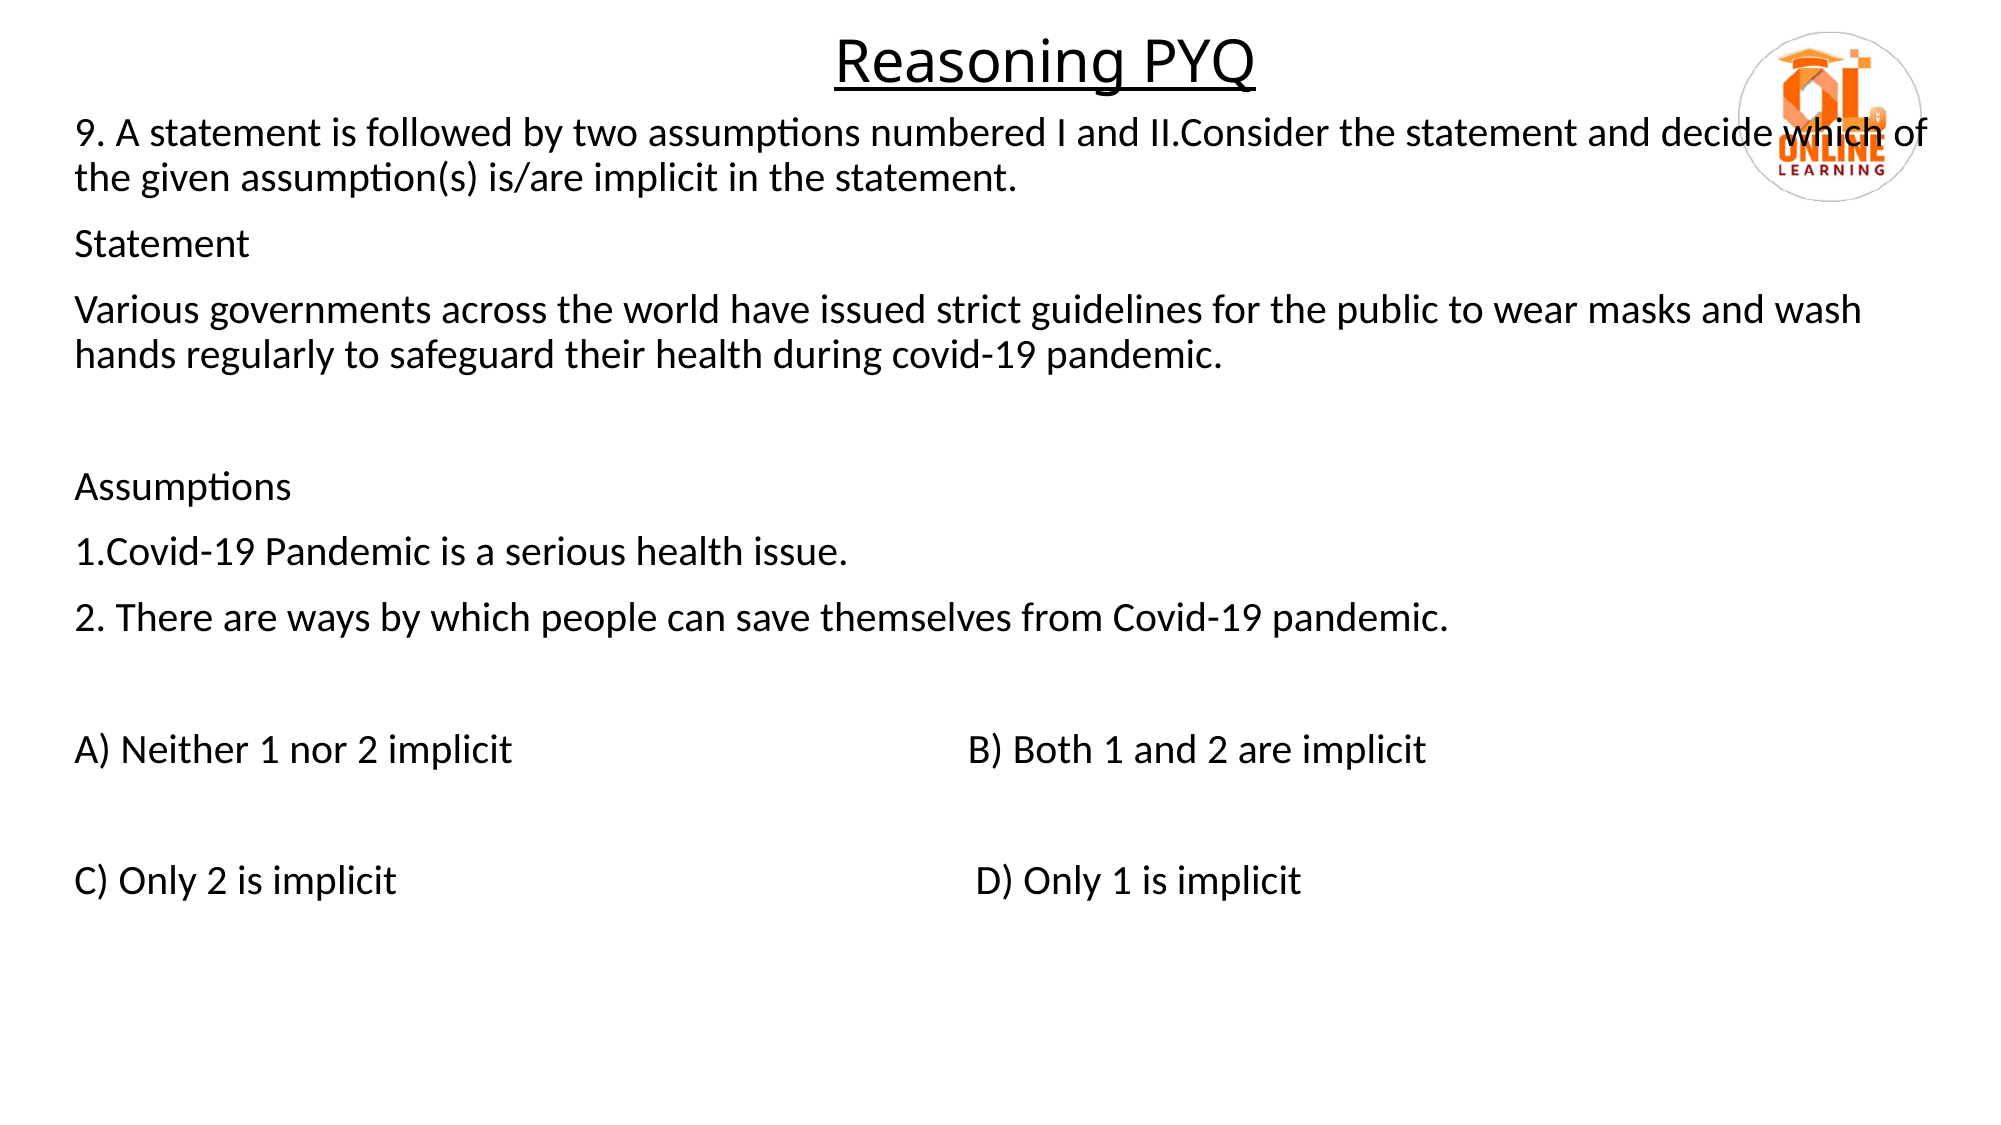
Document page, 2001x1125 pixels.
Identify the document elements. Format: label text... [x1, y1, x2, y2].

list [1730, 23, 1929, 208]
title Reasoning PYQ [228, 23, 1730, 103]
list 9. A statement is followed by two assumptions numbered I and II.Consider the statement and decide which of the given assumption(s) is/are implicit in the statement. Statement Various governments across the world have issued strict guidelines for the public to wear masks and wash hands regularly to safeguard their health during covid-19 pandemic. Assumptions 1.Covid-19 Pandemic is a serious health issue. 2. There are ways by which people can save themselves from Covid-19 pandemic. A) Neither 1 nor 2 implicit B) Both 1 and 2 are implicit C) Only 2 is implicit D) Only 1 is implicit [59, 103, 1953, 608]
